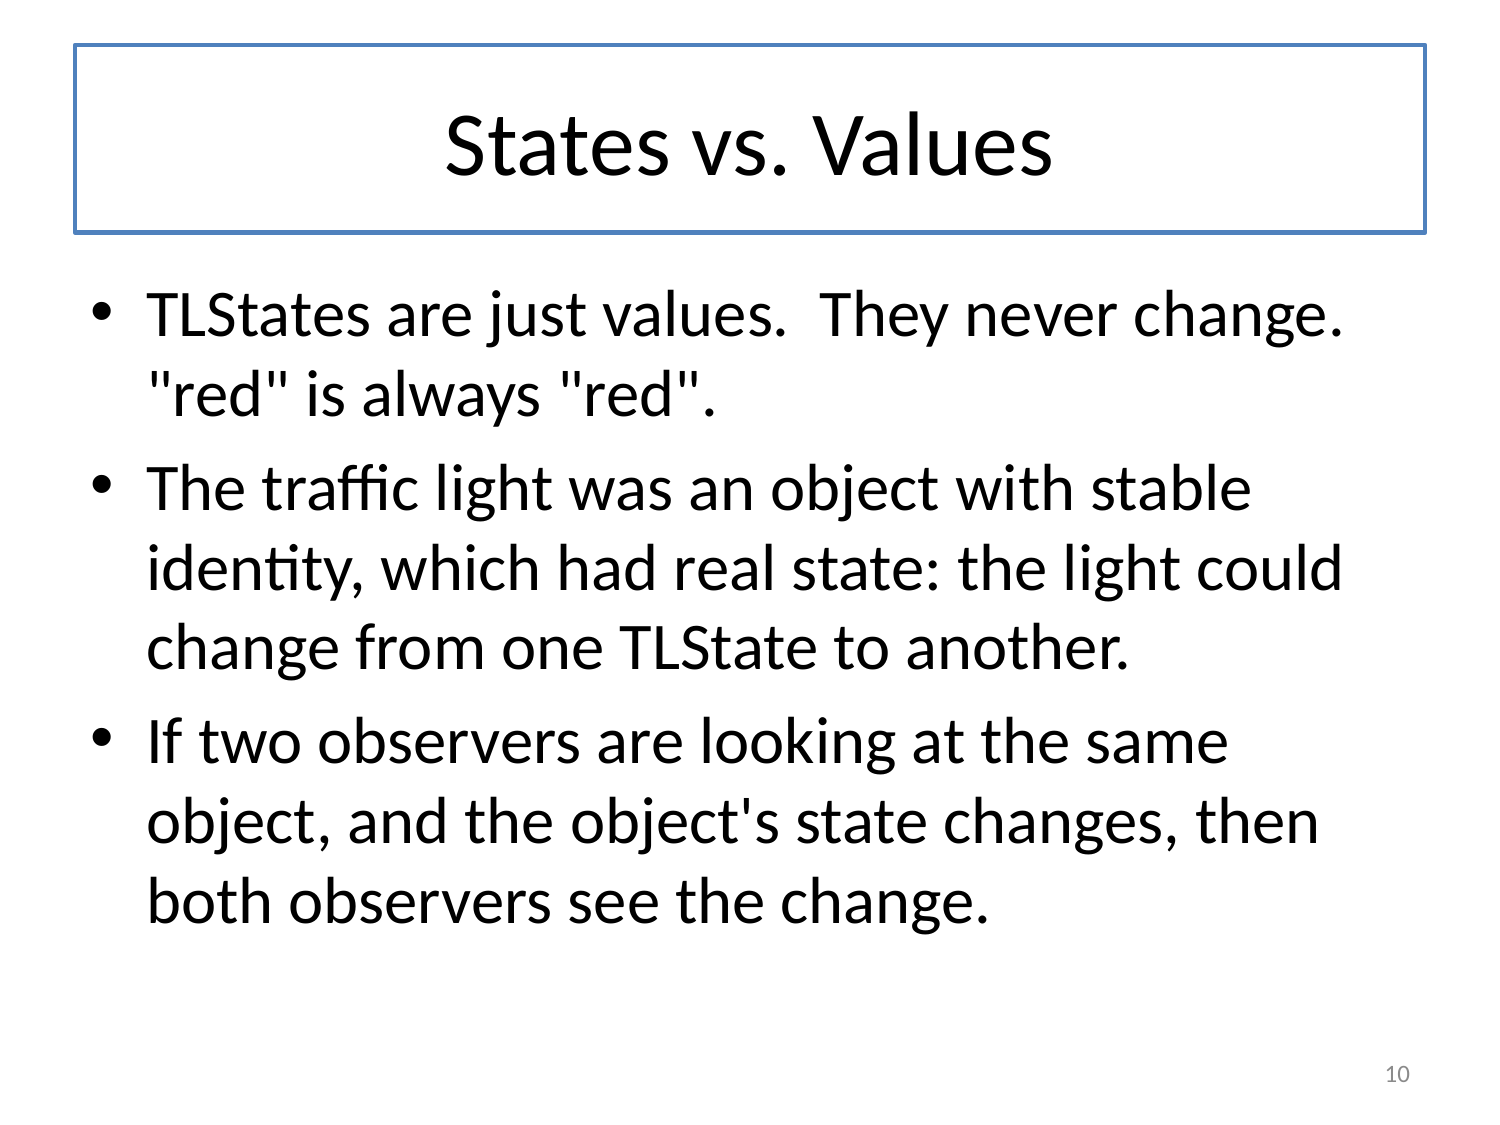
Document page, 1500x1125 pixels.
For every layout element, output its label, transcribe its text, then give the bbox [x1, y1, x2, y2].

title States vs. Values [73, 43, 1427, 235]
list TLStates are just values. They never change. "red" is always "red". The traffic light was an object with stable identity, which had real state: the light could change from one TLState to another. If two observers are looking at the same object, and the object's state changes, then both observers see the change. [75, 262, 1425, 1005]
slide_number 10 [1074, 1042, 1425, 1103]
